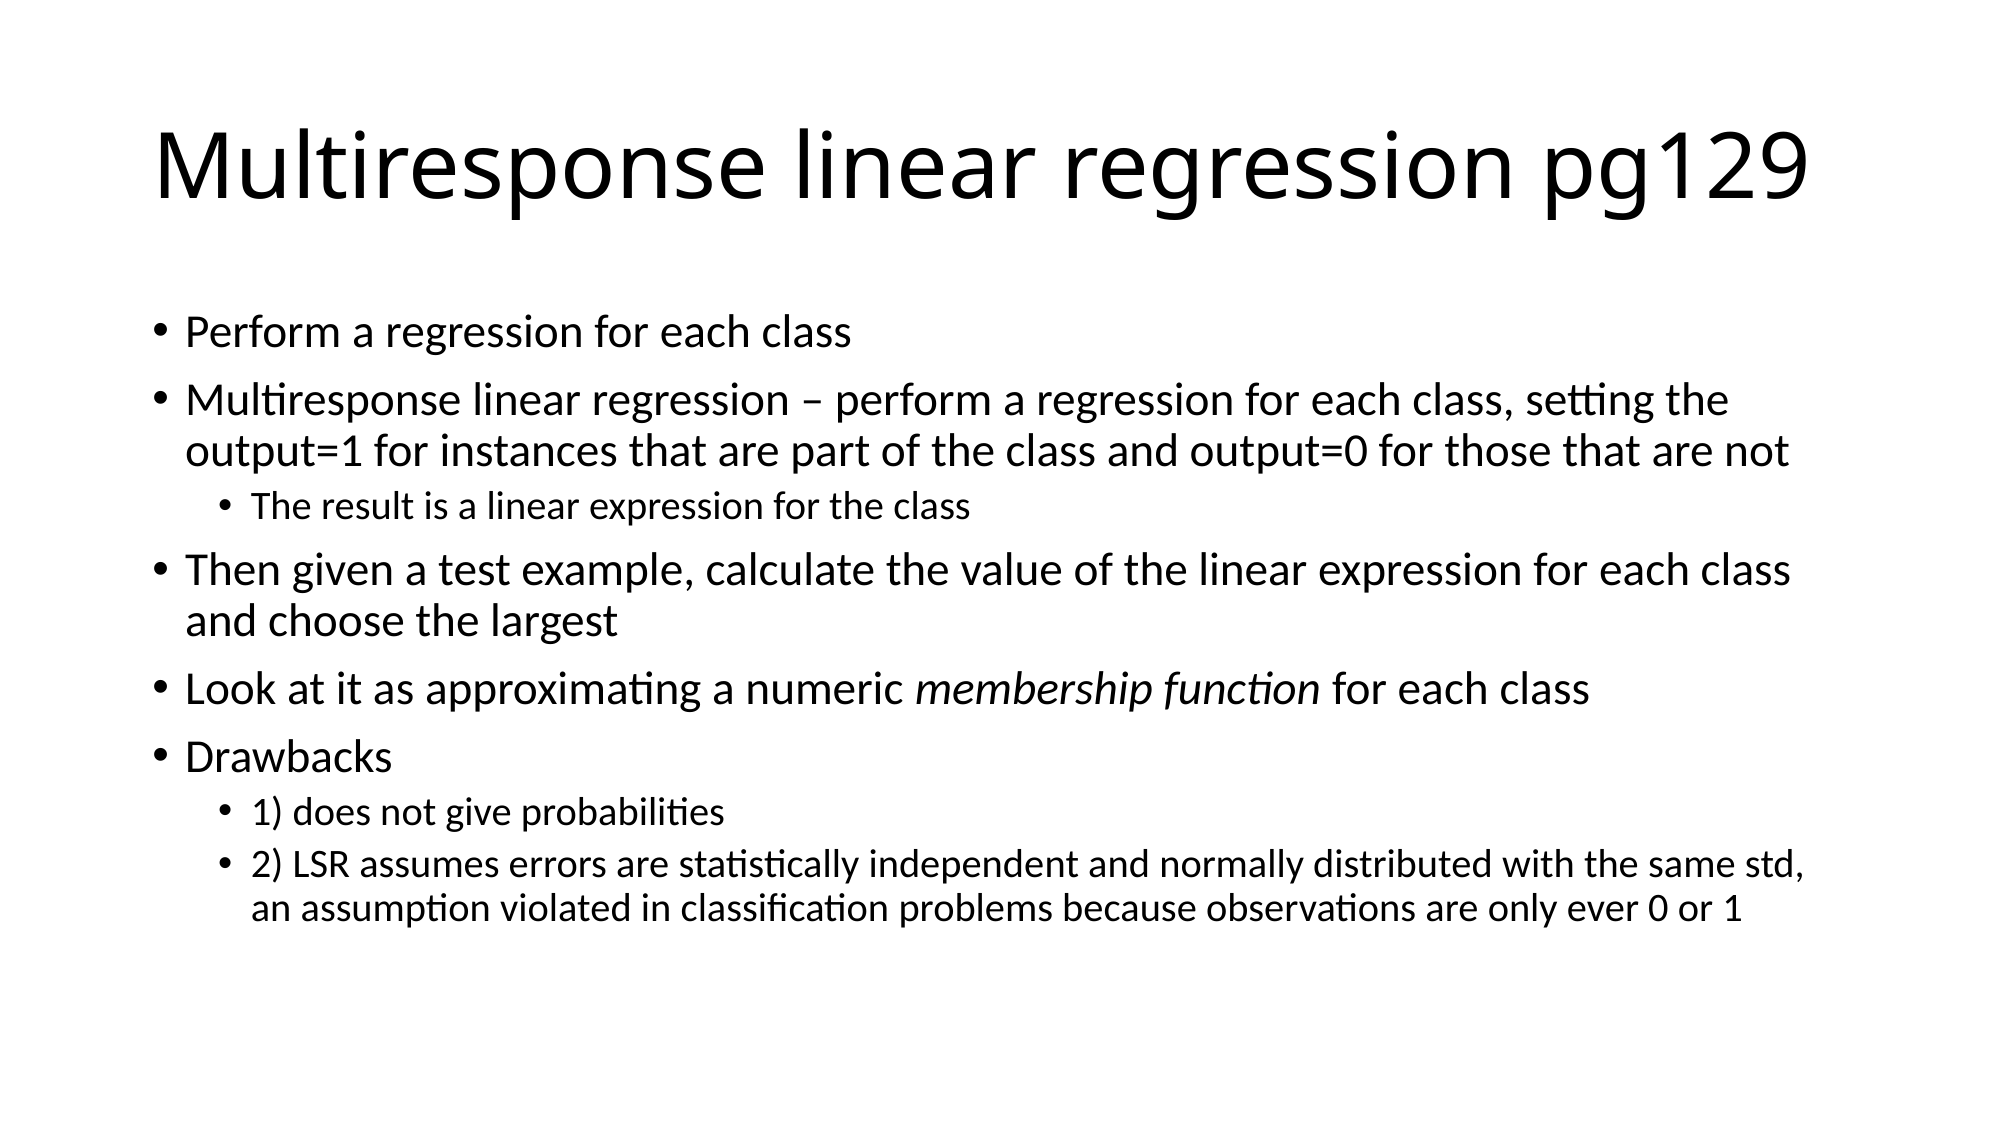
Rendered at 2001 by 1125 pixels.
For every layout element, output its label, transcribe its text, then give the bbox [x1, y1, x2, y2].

title Multiresponse linear regression pg129 [137, 59, 1863, 278]
list Perform a regression for each class Multiresponse linear regression – perform a regression for each class, setting the output=1 for instances that are part of the class and output=0 for those that are not The result is a linear expression for the class Then given a test example, calculate the value of the linear expression for each class and choose the largest Look at it as approximating a numeric membership function for each class Drawbacks 1) does not give probabilities 2) LSR assumes errors are statistically independent and normally distributed with the same std, an assumption violated in classification problems because observations are only ever 0 or 1 [137, 299, 1863, 1014]
